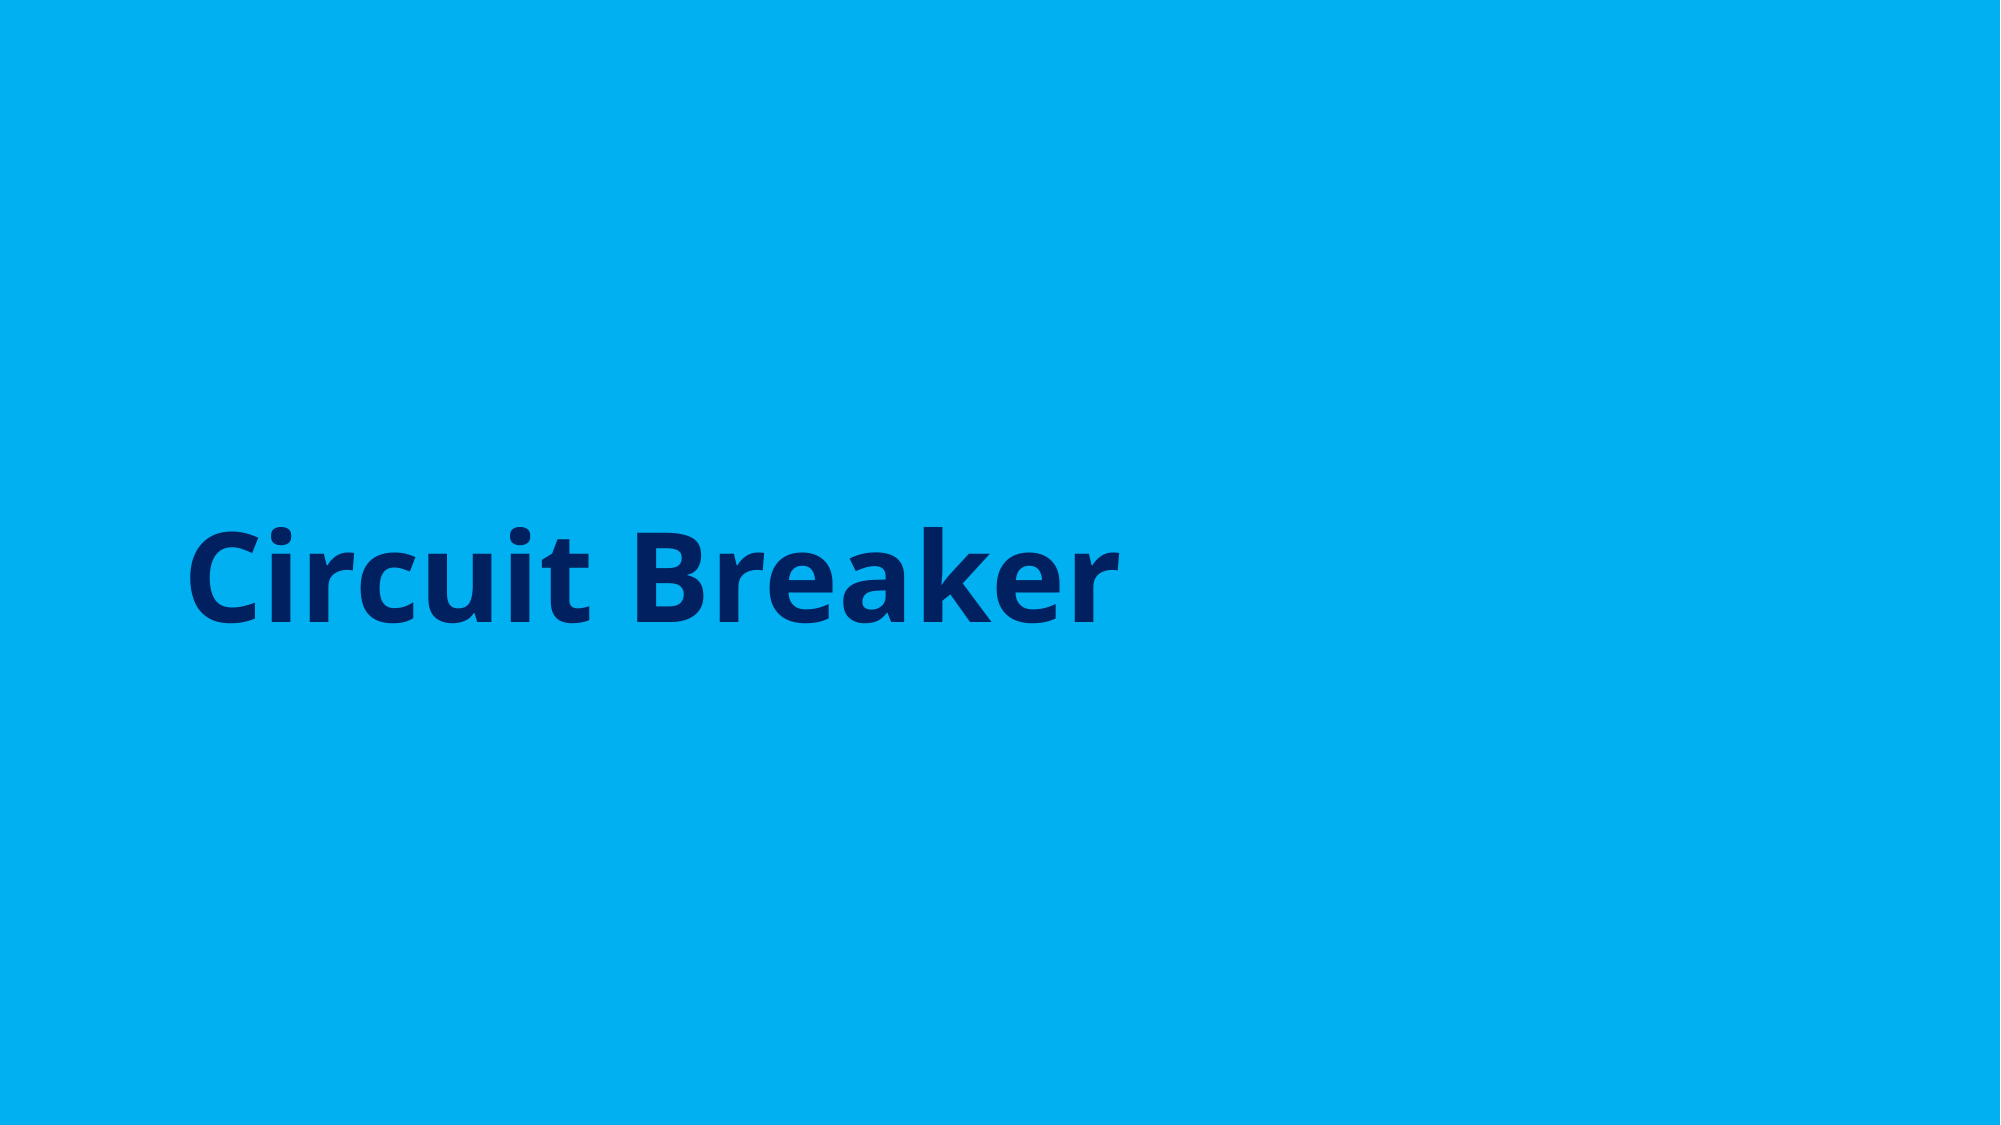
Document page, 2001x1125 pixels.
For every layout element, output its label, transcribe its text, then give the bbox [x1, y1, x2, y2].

title Circuit Breaker [168, 473, 1894, 691]
